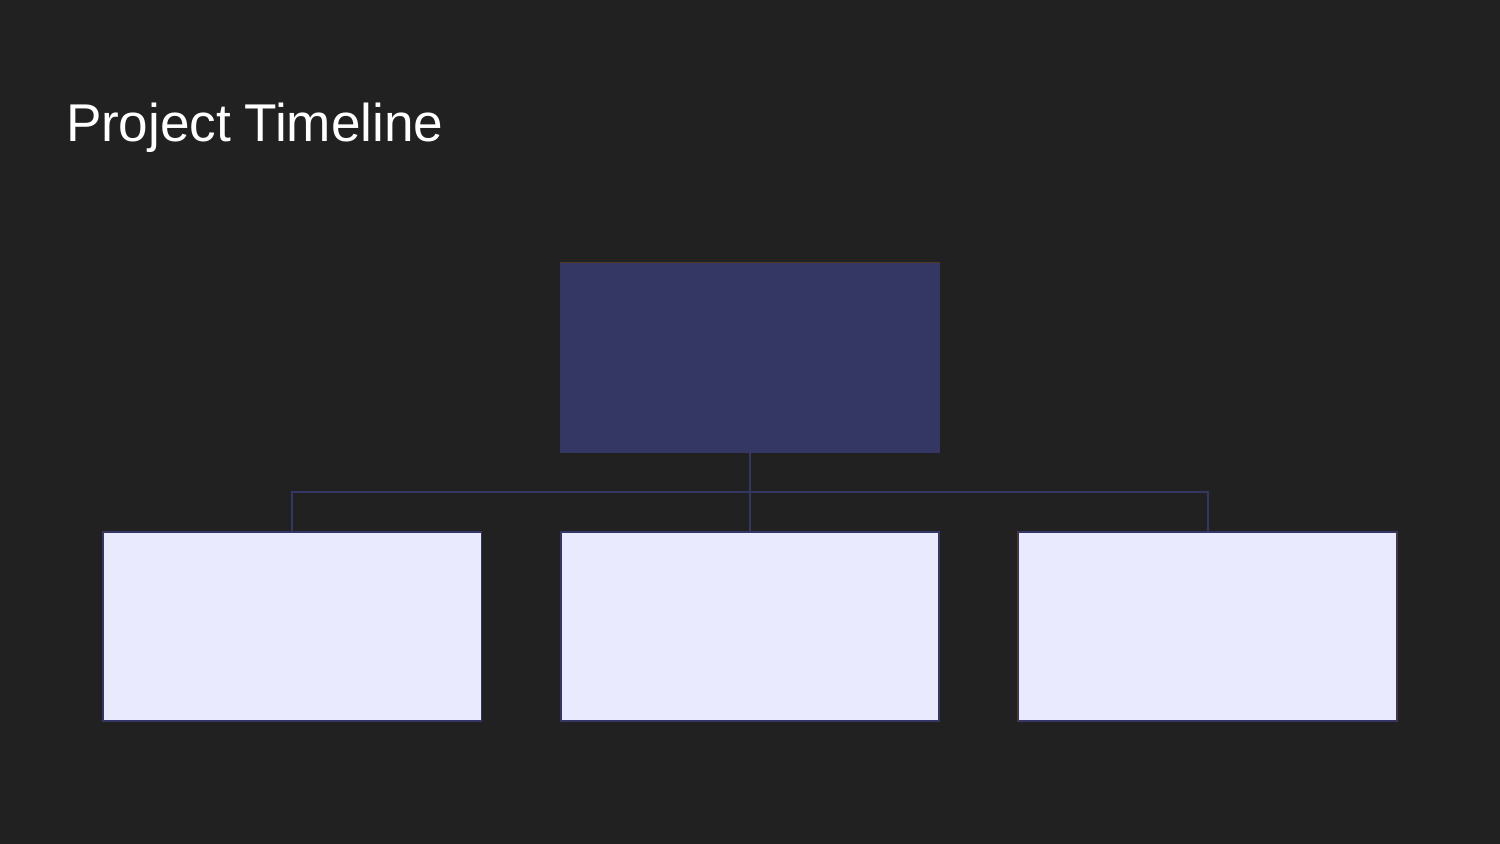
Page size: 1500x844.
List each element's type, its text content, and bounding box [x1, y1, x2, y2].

title Project Timeline [51, 72, 1449, 167]
